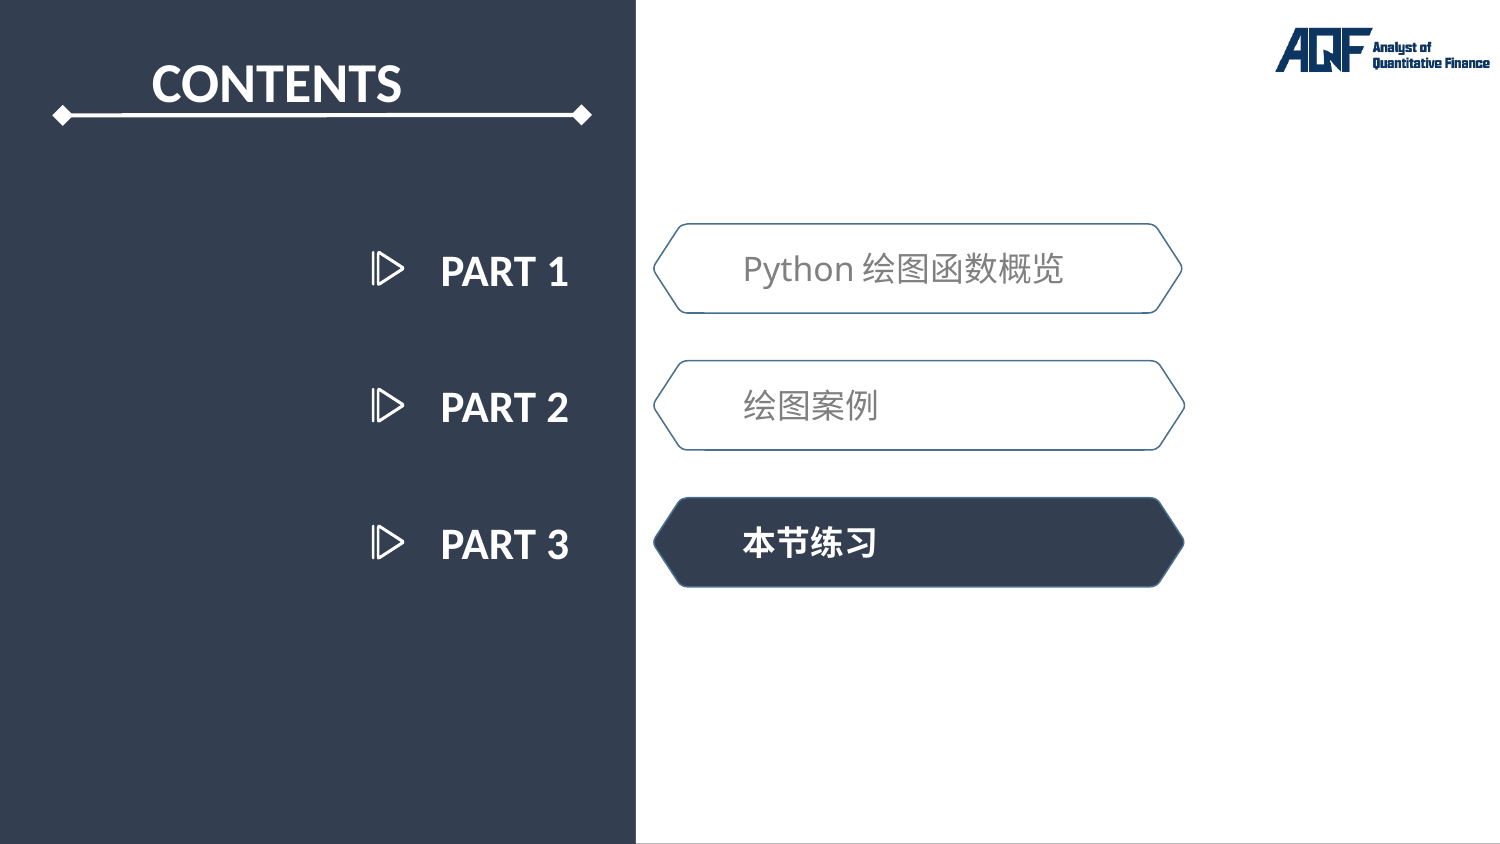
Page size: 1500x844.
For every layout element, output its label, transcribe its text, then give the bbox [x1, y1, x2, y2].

text_box [654, 497, 1184, 587]
text_box [376, 387, 405, 423]
text_box [371, 524, 375, 560]
text_box 绘图案例 [729, 377, 894, 433]
text_box Python绘图函数概览 [728, 240, 1128, 296]
text_box 本节练习 [728, 514, 1101, 570]
text_box [371, 387, 375, 423]
text_box [376, 524, 405, 560]
text_box [654, 223, 1182, 314]
text_box [653, 360, 1185, 451]
text_box [371, 250, 375, 286]
text_box PART 3 [425, 507, 654, 577]
picture [1252, 2, 1500, 102]
text_box PART 1 [425, 233, 654, 303]
text_box PART 2 [425, 370, 654, 440]
text_box [376, 251, 405, 286]
